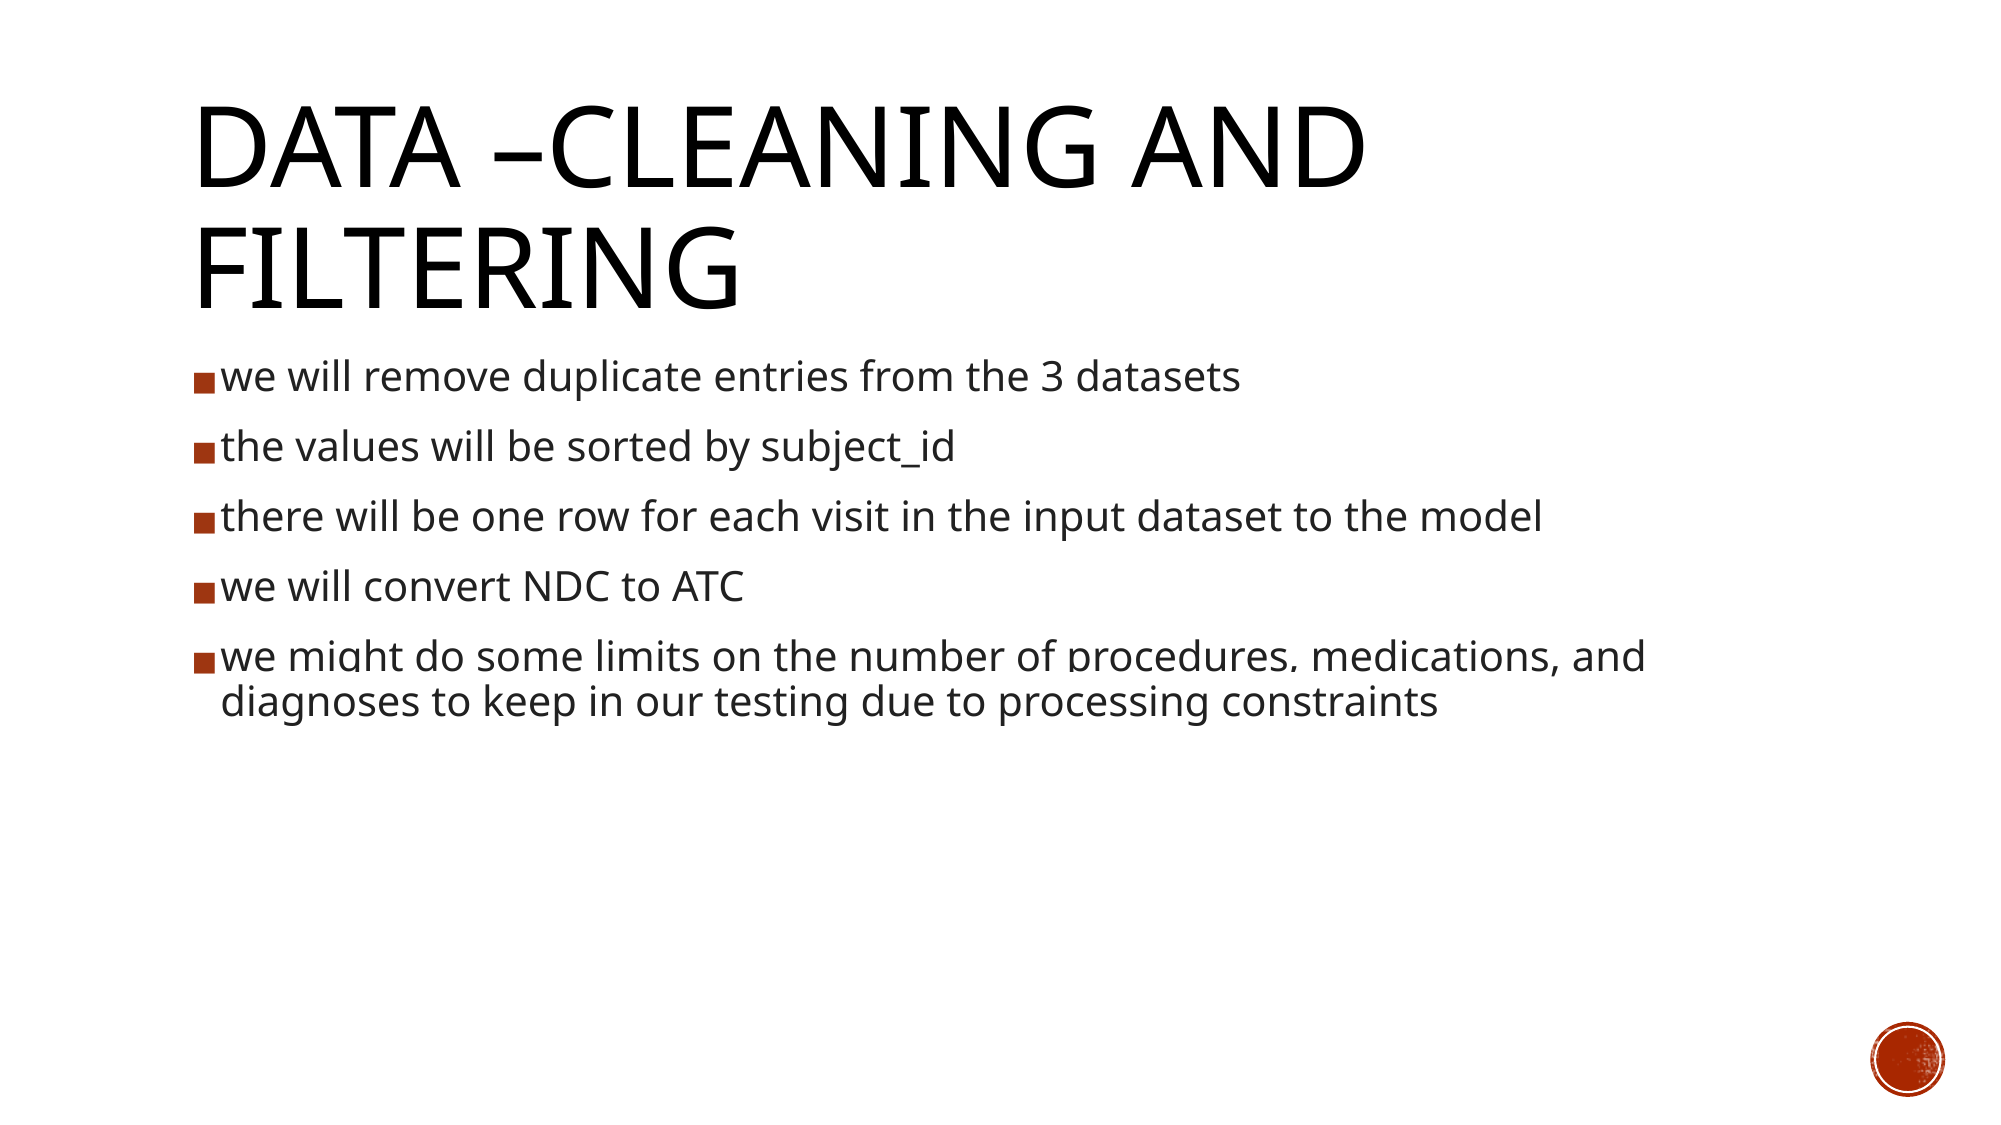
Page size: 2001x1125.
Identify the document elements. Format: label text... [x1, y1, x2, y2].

list we will remove duplicate entries from the 3 datasets the values will be sorted by subject_id there will be one row for each visit in the input dataset to the model we will convert NDC to ATC we might do some limits on the number of procedures, medications, and diagnoses to keep in our testing due to processing constraints [175, 348, 1826, 1013]
title DATA –CLEANING AND FILTERING [175, 79, 1826, 344]
picture [1870, 1021, 1946, 1097]
